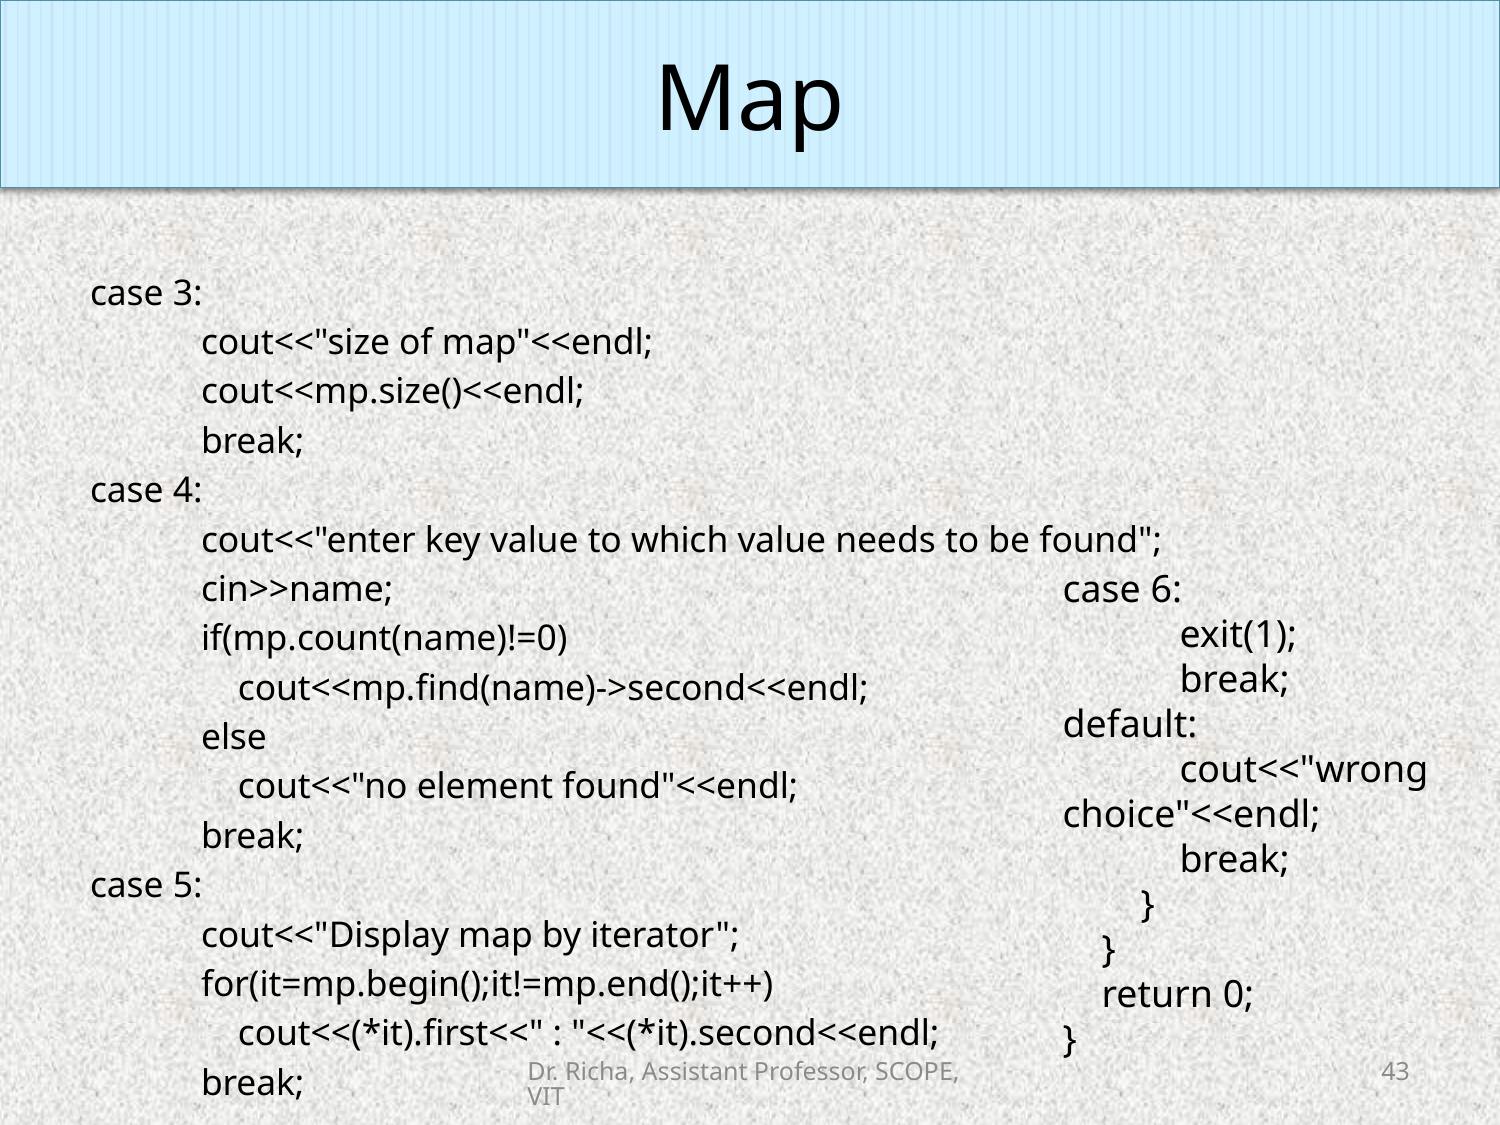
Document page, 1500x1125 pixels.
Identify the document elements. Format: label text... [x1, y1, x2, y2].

list case 3: cout<<"size of map"<<endl; cout<<mp.size()<<endl; break; case 4: cout<<"enter key value to which value needs to be found"; cin>>name; if(mp.count(name)!=0) cout<<mp.find(name)->second<<endl; else cout<<"no element found"<<endl; break; case 5: cout<<"Display map by iterator"; for(it=mp.begin();it!=mp.end();it++) cout<<(*it).first<<" : "<<(*it).second<<endl; break; [75, 262, 1425, 1113]
title Map [0, 0, 1500, 188]
text_box case 6: exit(1); break; default: cout<<"wrong choice"<<endl; break; } } return 0; } [1047, 557, 1452, 1068]
picture [0, 188, 1500, 1125]
